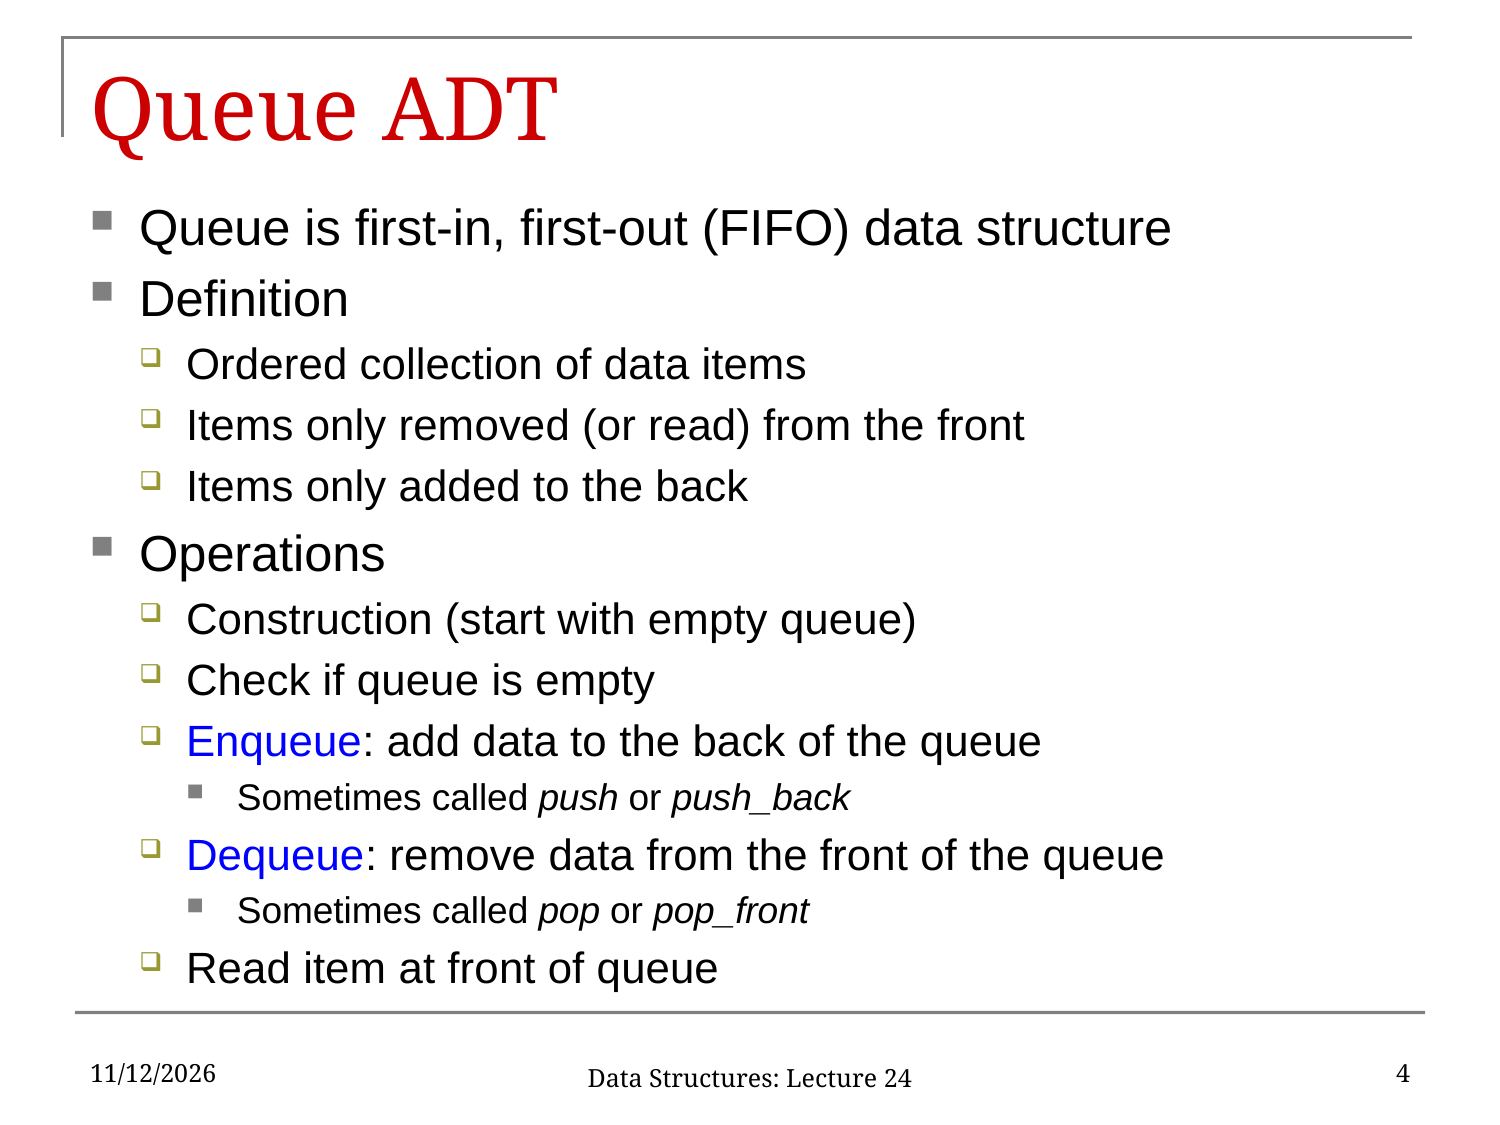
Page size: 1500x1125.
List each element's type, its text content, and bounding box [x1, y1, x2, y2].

footer Data Structures: Lecture 24 [512, 1024, 988, 1101]
list Queue is first-in, first-out (FIFO) data structure Definition Ordered collection of data items Items only removed (or read) from the front Items only added to the back Operations Construction (start with empty queue) Check if queue is empty Enqueue: add data to the back of the queue Sometimes called push or push_back Dequeue: remove data from the front of the queue Sometimes called pop or pop_front Read item at front of queue [75, 187, 1425, 1006]
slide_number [74, 1023, 426, 1100]
slide_number 4 [1074, 1023, 1426, 1100]
title Queue ADT [75, 45, 1425, 163]
